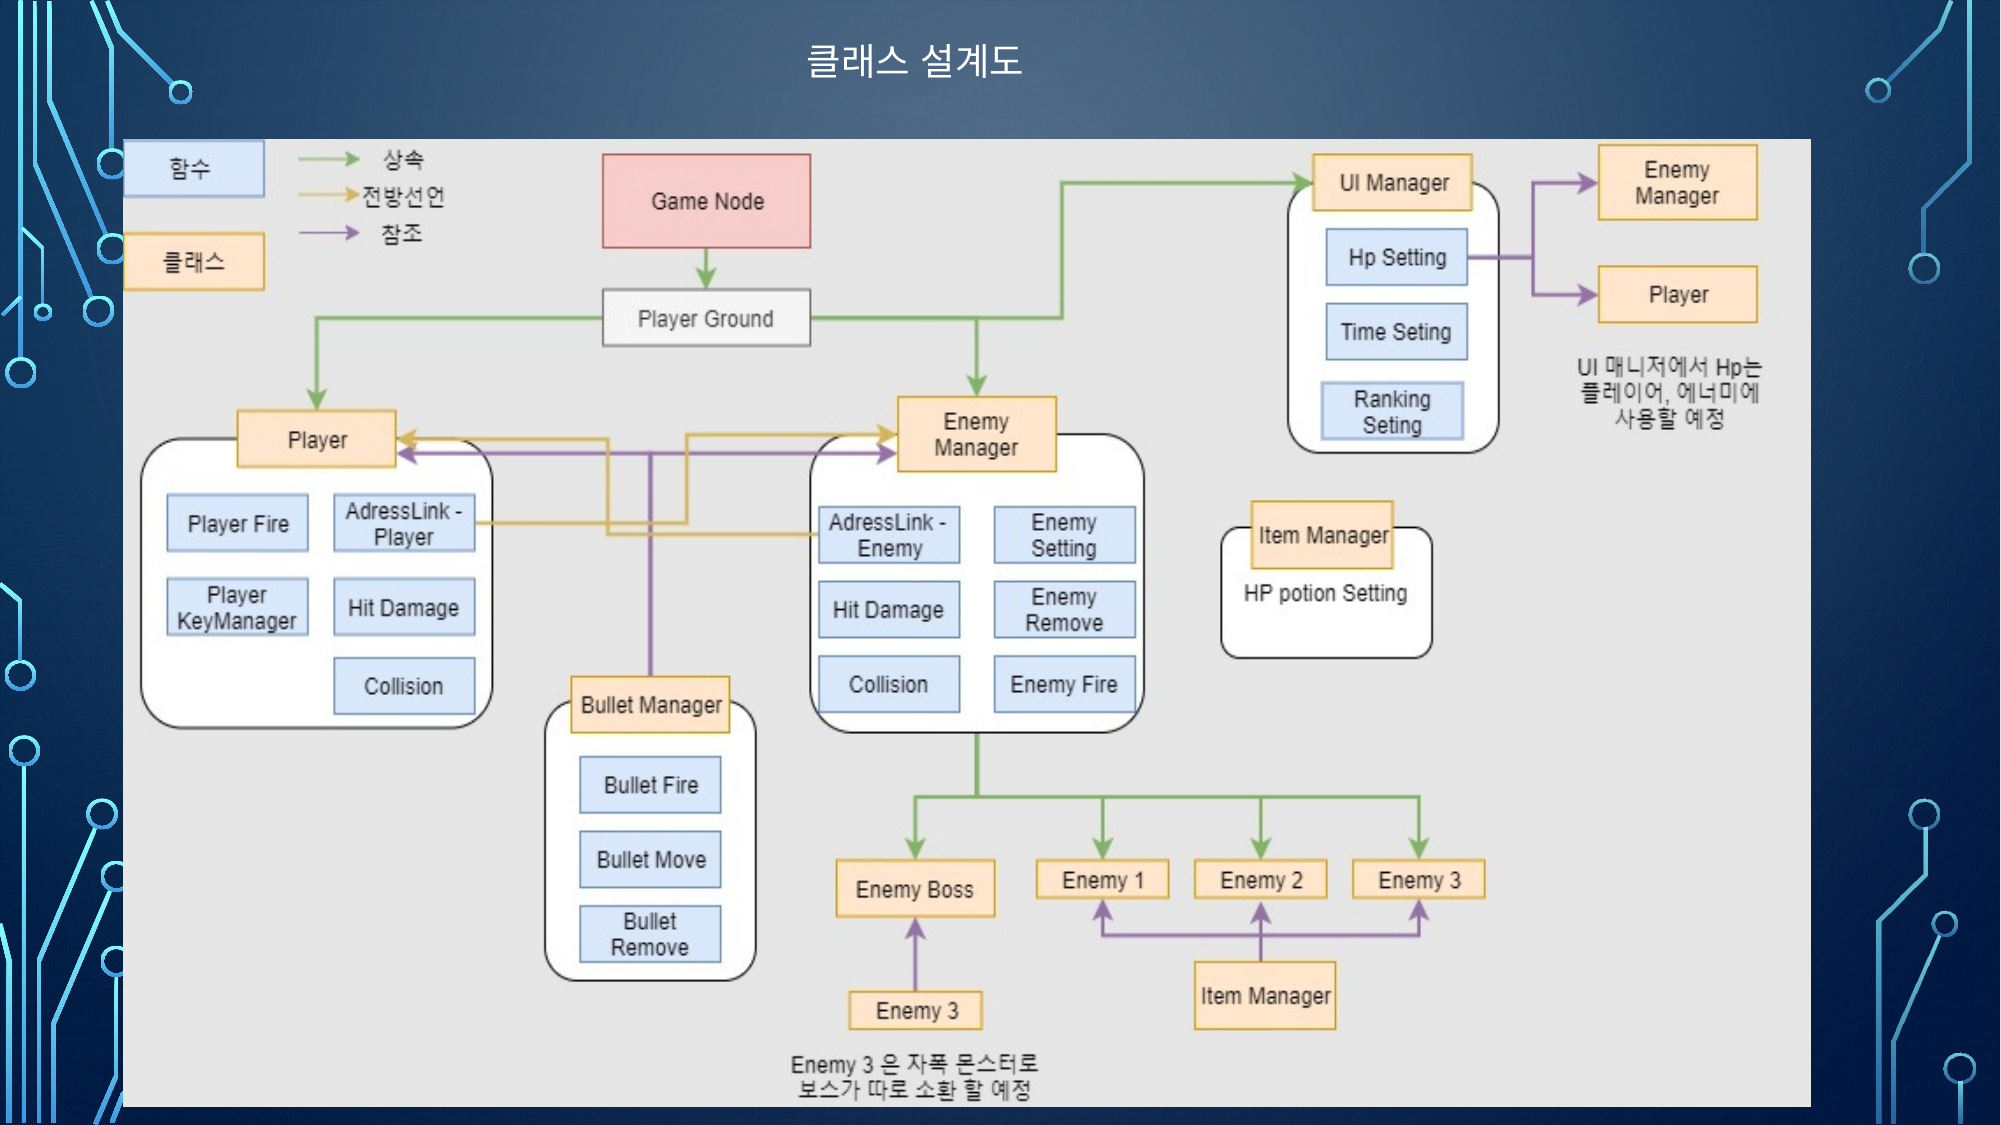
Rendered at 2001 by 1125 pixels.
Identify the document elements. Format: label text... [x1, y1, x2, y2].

text_box 클래스 설계도 [563, 31, 1268, 91]
picture [123, 138, 1812, 1107]
